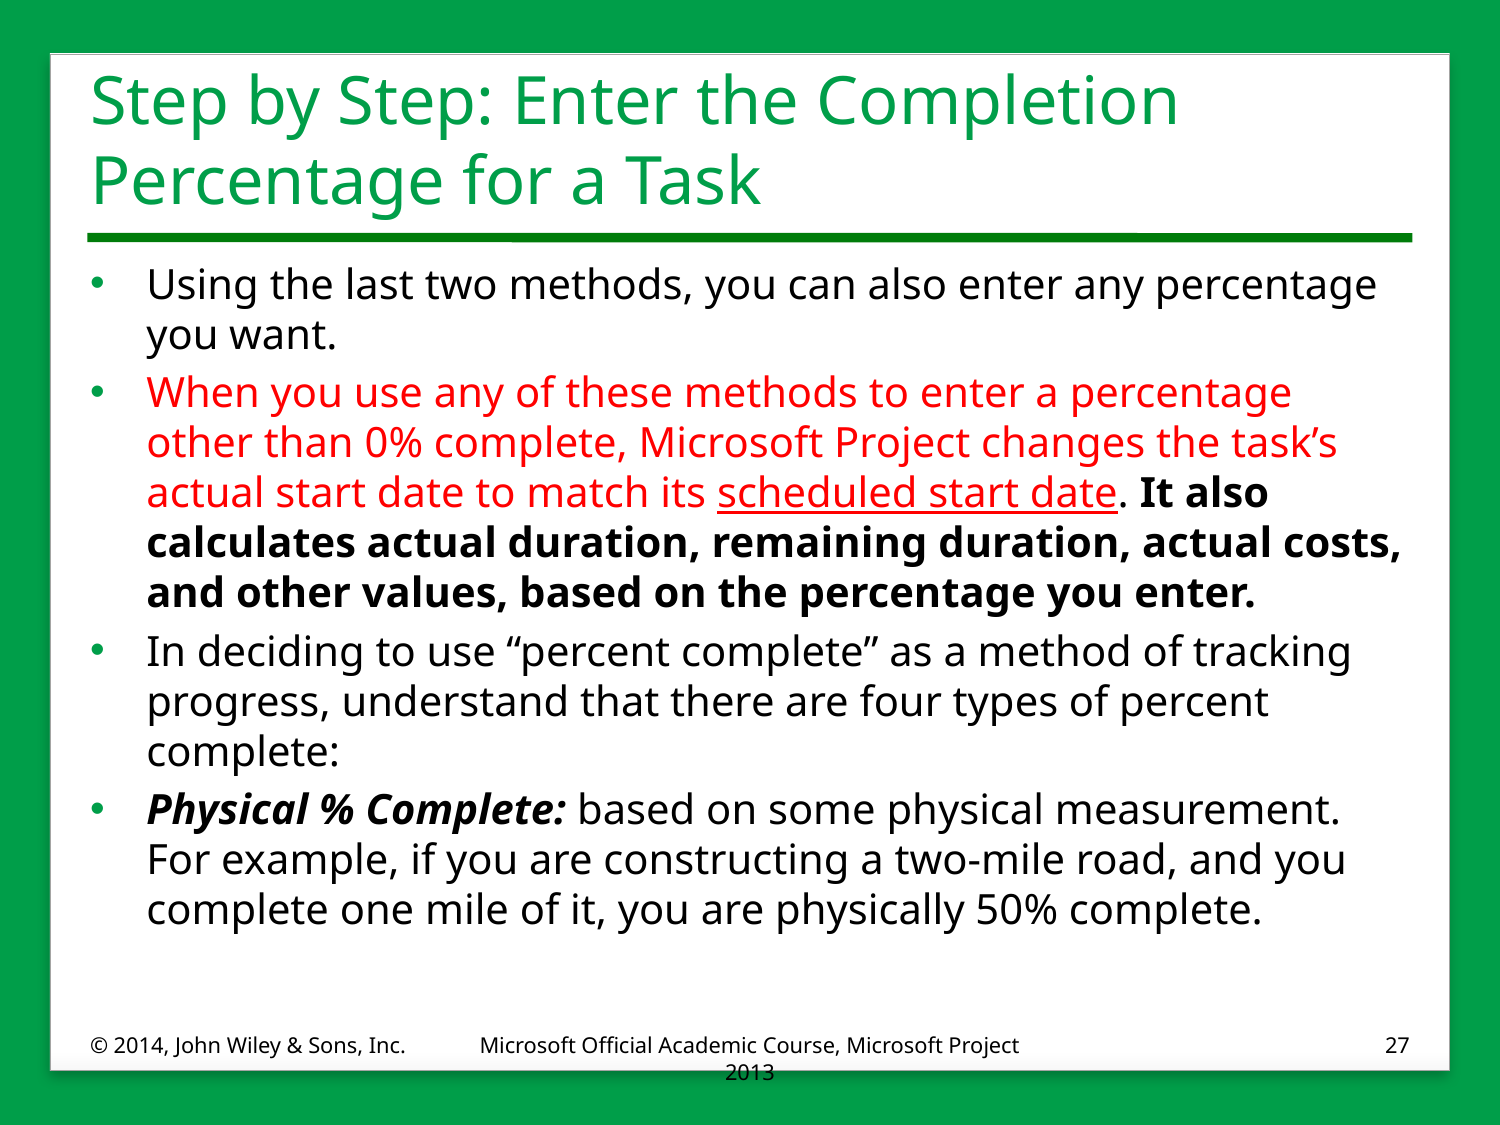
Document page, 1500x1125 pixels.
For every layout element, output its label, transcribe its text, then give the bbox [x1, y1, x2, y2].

list Using the last two methods, you can also enter any percentage you want. When you use any of these methods to enter a percentage other than 0% complete, Microsoft Project changes the task’s actual start date to match its scheduled start date. It also calculates actual duration, remaining duration, actual costs, and other values, based on the percentage you enter. In deciding to use “percent complete” as a method of tracking progress, understand that there are four types of percent complete: Physical % Complete: based on some physical measurement. For example, if you are constructing a two-mile road, and you complete one mile of it, you are physically 50% complete. [75, 249, 1425, 1063]
footer Microsoft Official Academic Course, Microsoft Project 2013 [449, 1024, 1051, 1103]
slide_number © 2014, John Wiley & Sons, Inc. [74, 1024, 426, 1103]
title Step by Step: Enter the Completion Percentage for a Task [74, 74, 1426, 226]
slide_number 27 [1074, 1024, 1426, 1103]
